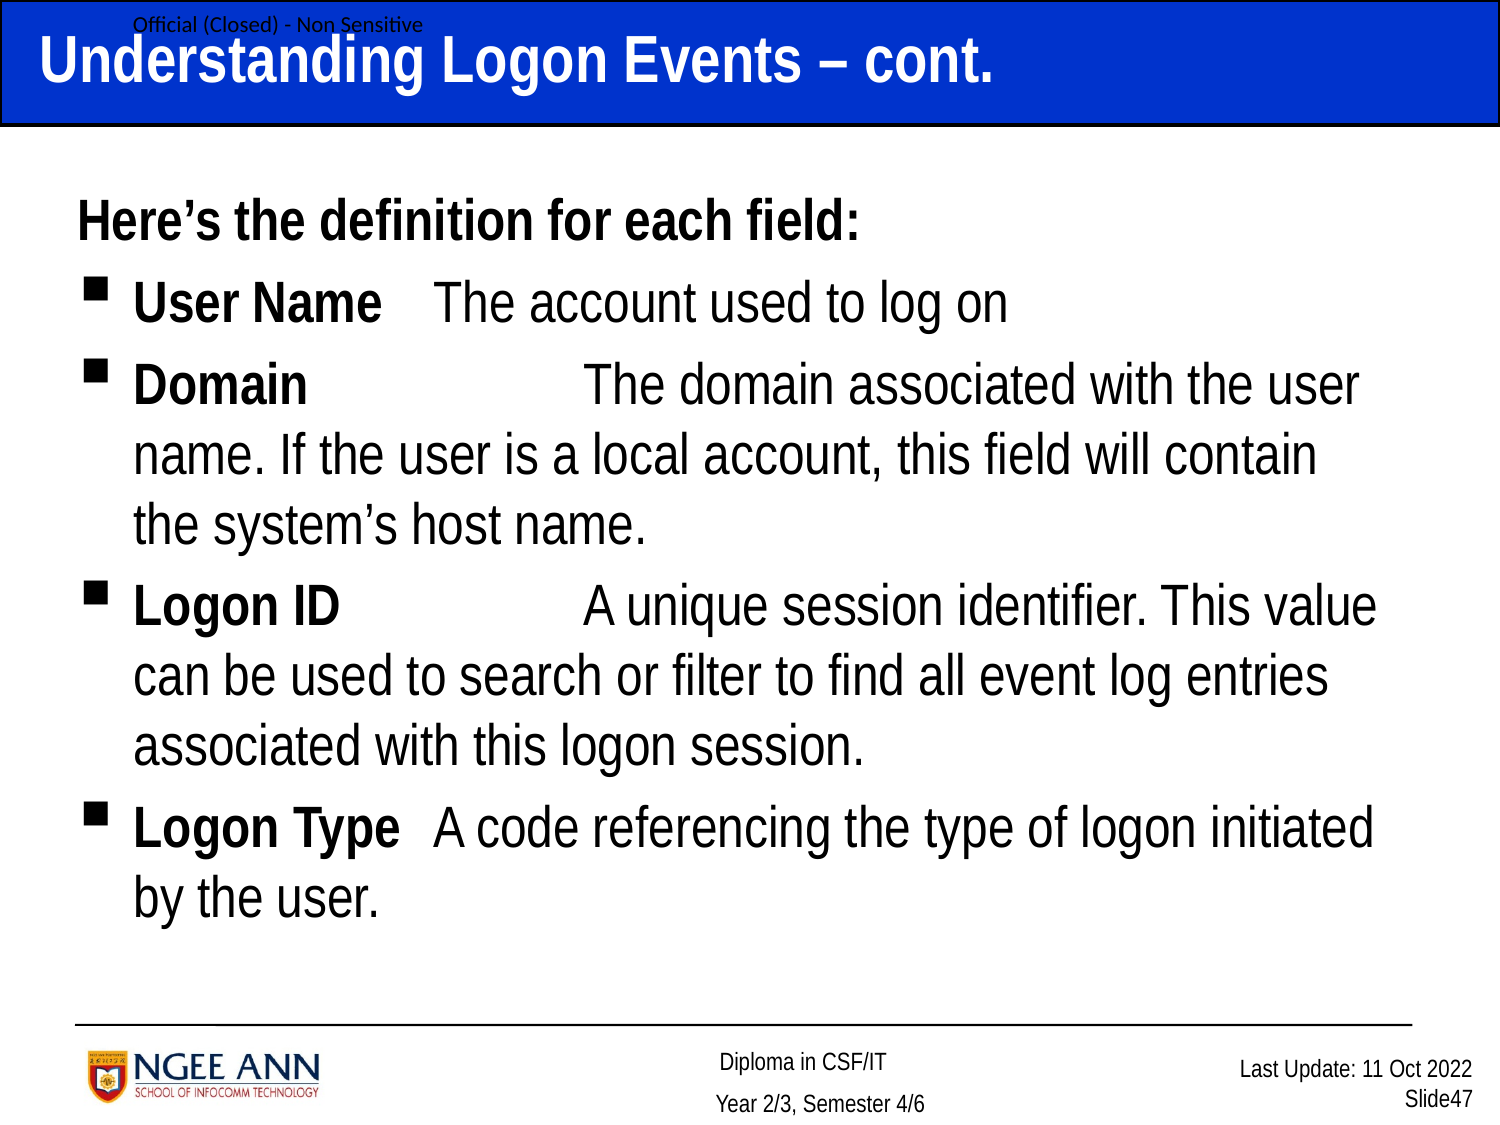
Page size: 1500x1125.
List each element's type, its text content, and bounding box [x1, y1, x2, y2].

list Here’s the definition for each field: User Name The account used to log on Domain The domain associated with the user name. If the user is a local account, this field will contain the system’s host name. Logon ID A unique session identifier. This value can be used to search or filter to find all event log entries associated with this logon session. Logon Type A code referencing the type of logon initiated by the user. [62, 174, 1401, 1026]
picture [62, 1028, 344, 1125]
title Understanding Logon Events – cont. [23, 0, 1500, 115]
